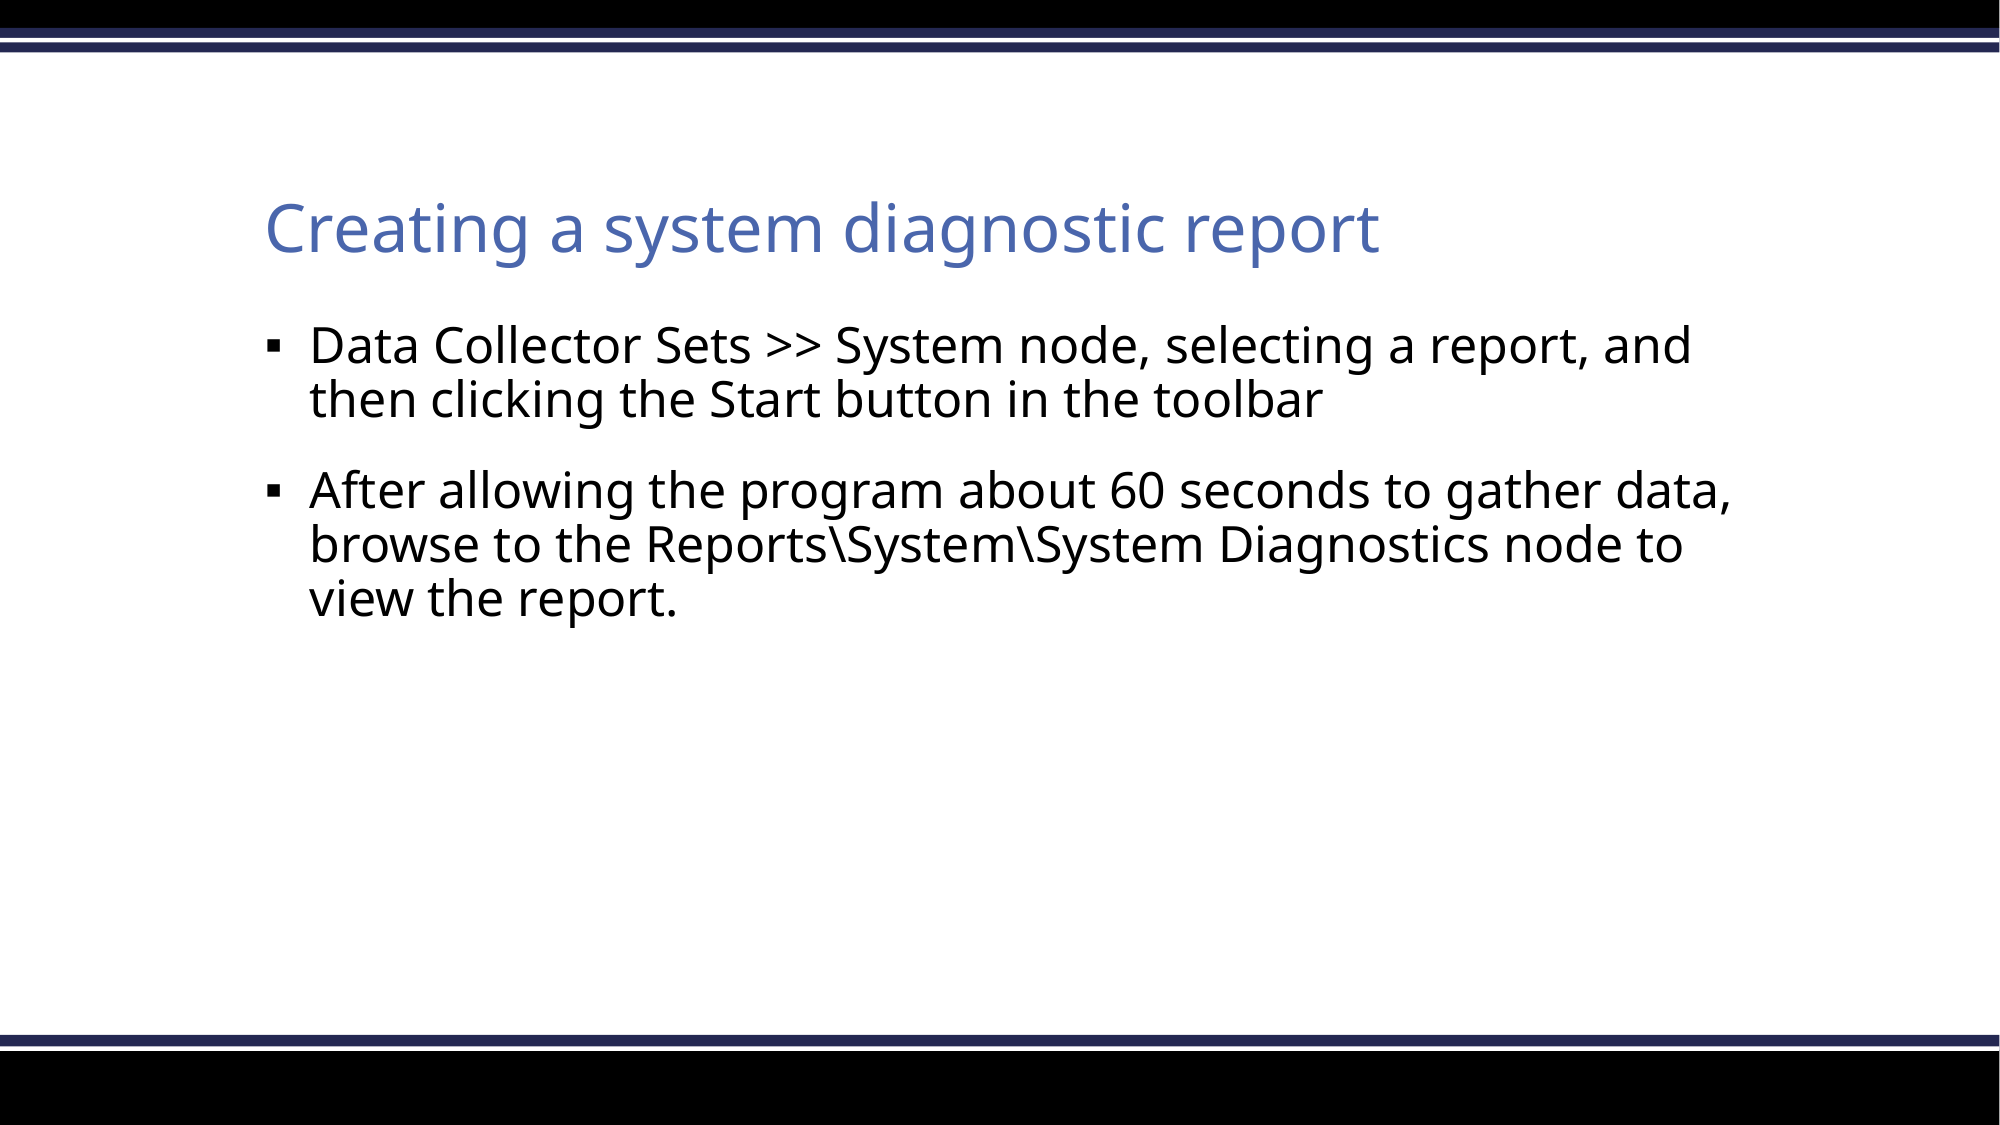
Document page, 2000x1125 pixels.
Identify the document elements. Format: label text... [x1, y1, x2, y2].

title Creating a system diagnostic report [249, 99, 1750, 275]
list Data Collector Sets >> System node, selecting a report, and then clicking the Start button in the toolbar After allowing the program about 60 seconds to gather data, browse to the Reports\System\System Diagnostics node to view the report. [249, 312, 1750, 988]
